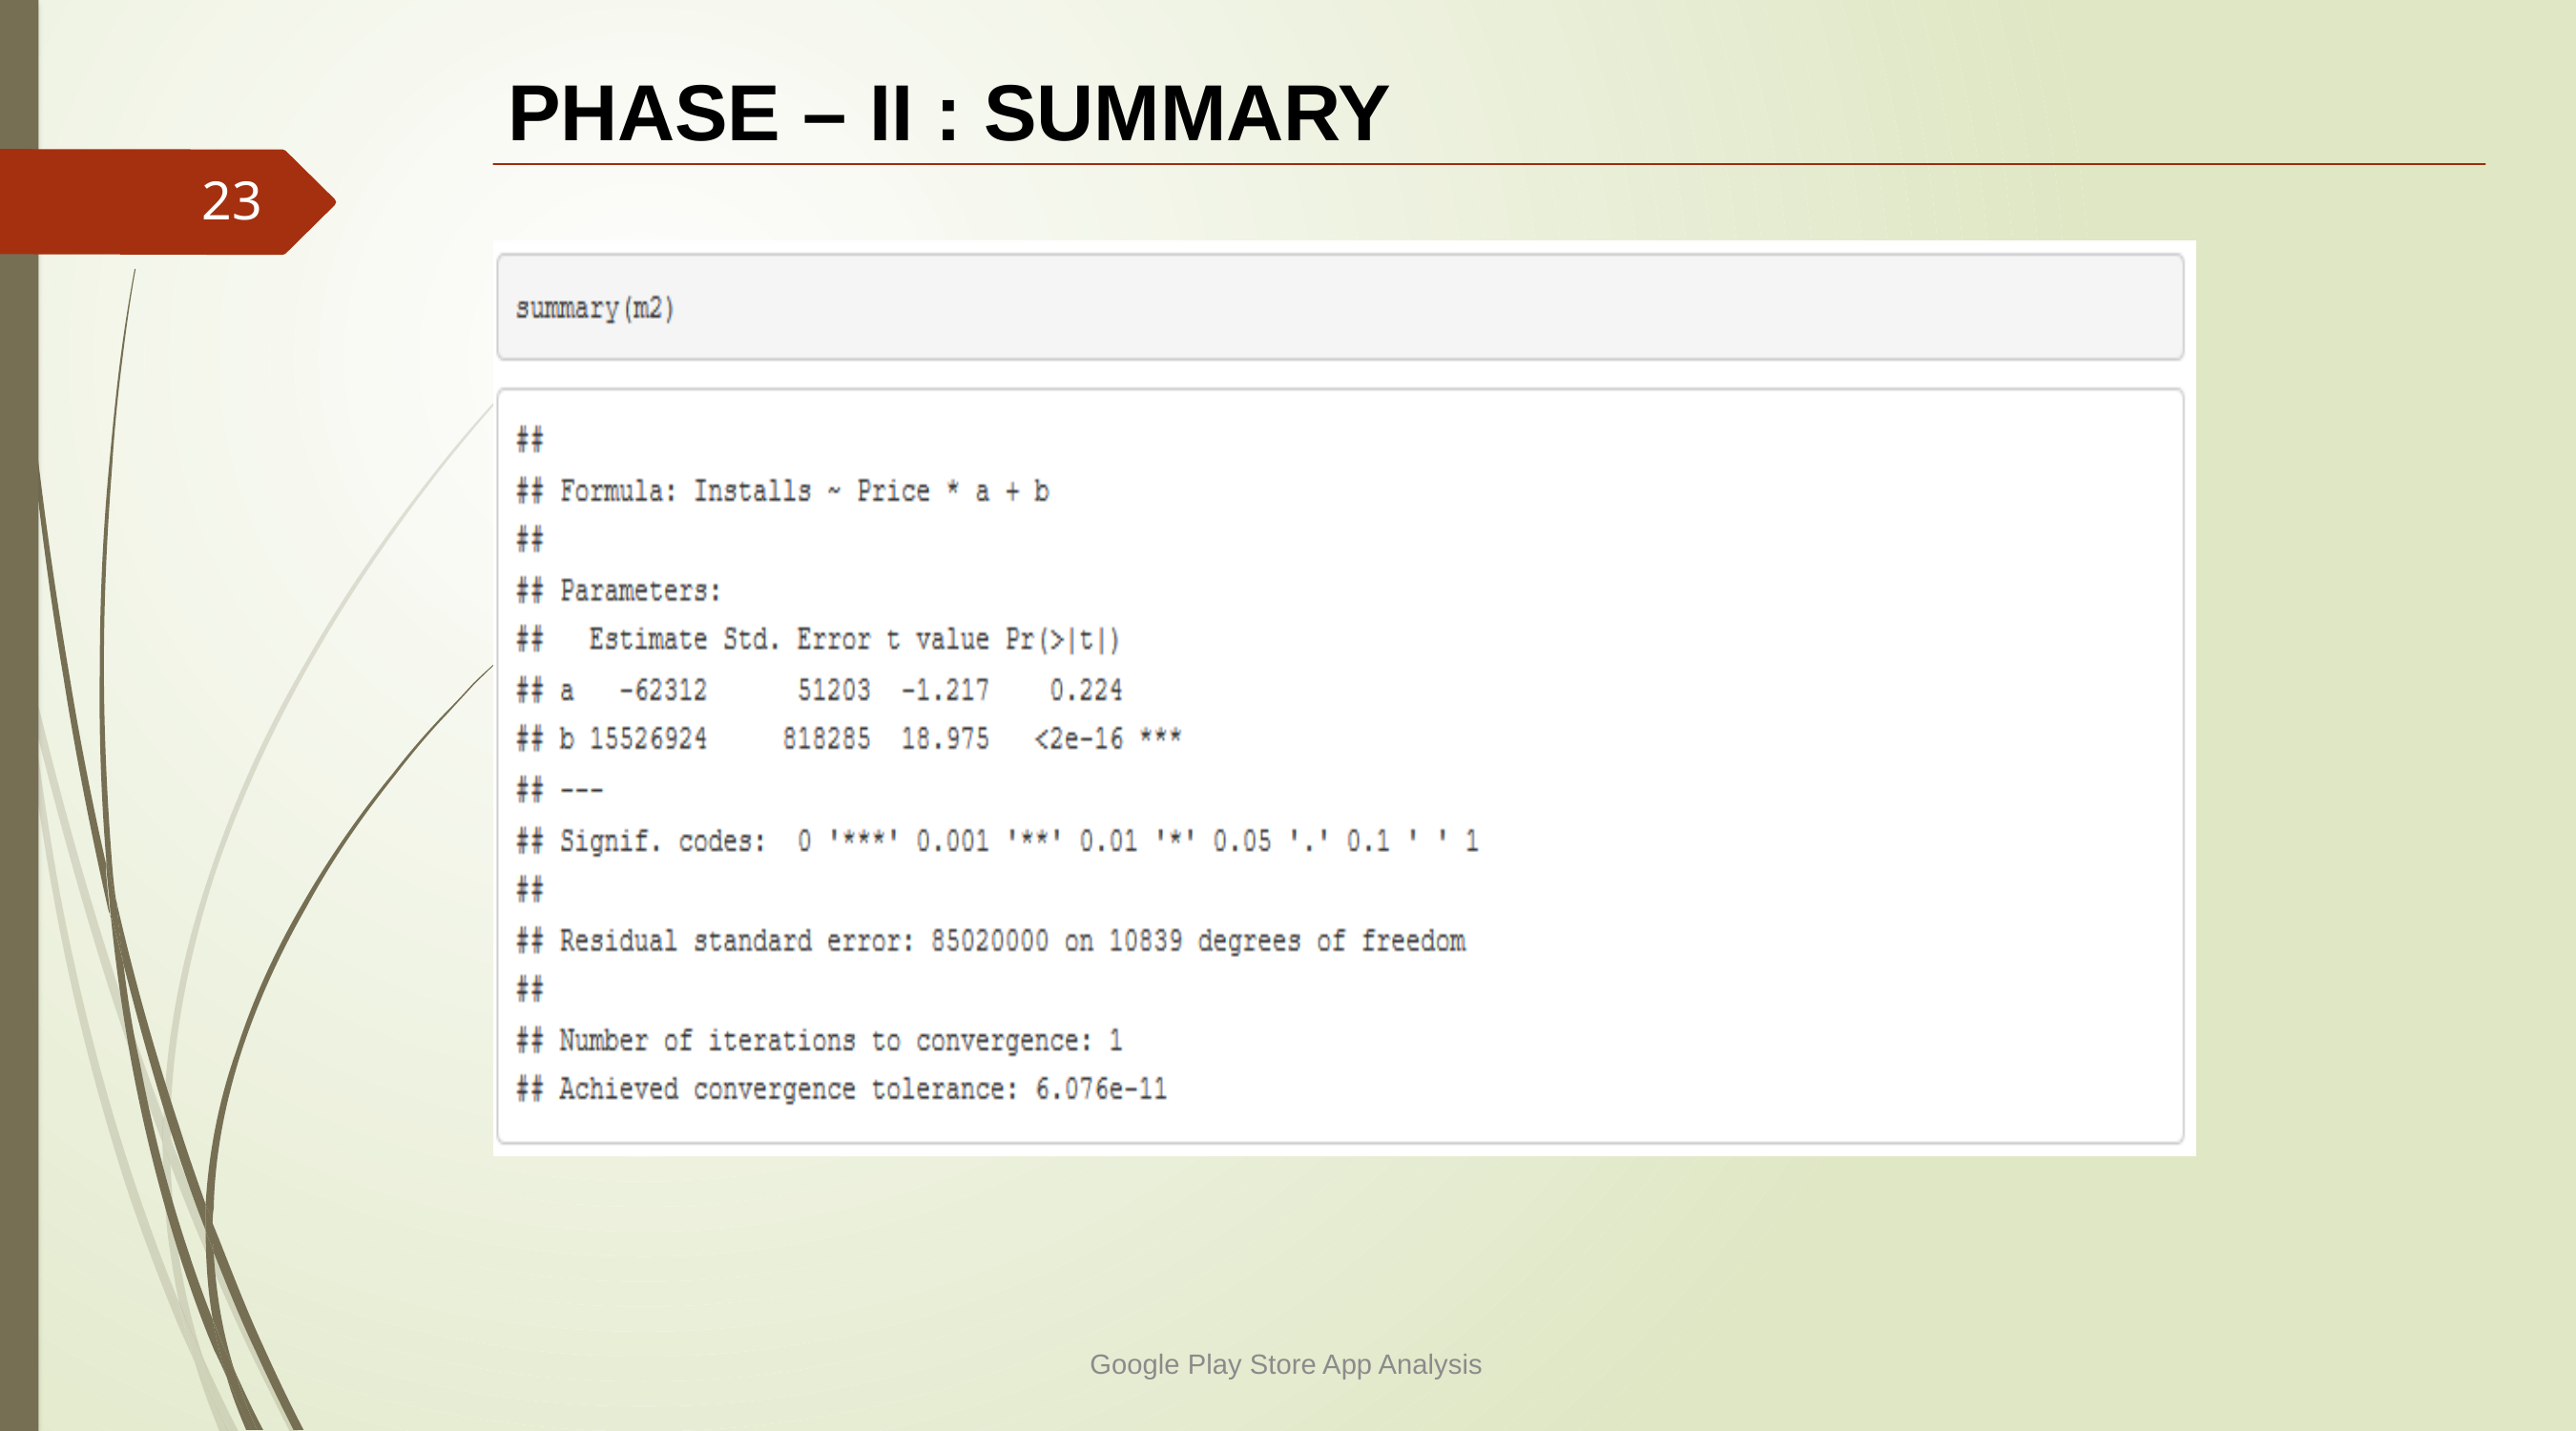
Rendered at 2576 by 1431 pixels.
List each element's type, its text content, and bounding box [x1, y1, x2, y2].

picture [492, 239, 2197, 1156]
text_box [517, 236, 2509, 1274]
slide_number 23 [112, 164, 278, 241]
title PHASE – II : SUMMARY [493, 53, 2354, 163]
footer Google Play Store App Analysis [491, 1324, 2082, 1401]
